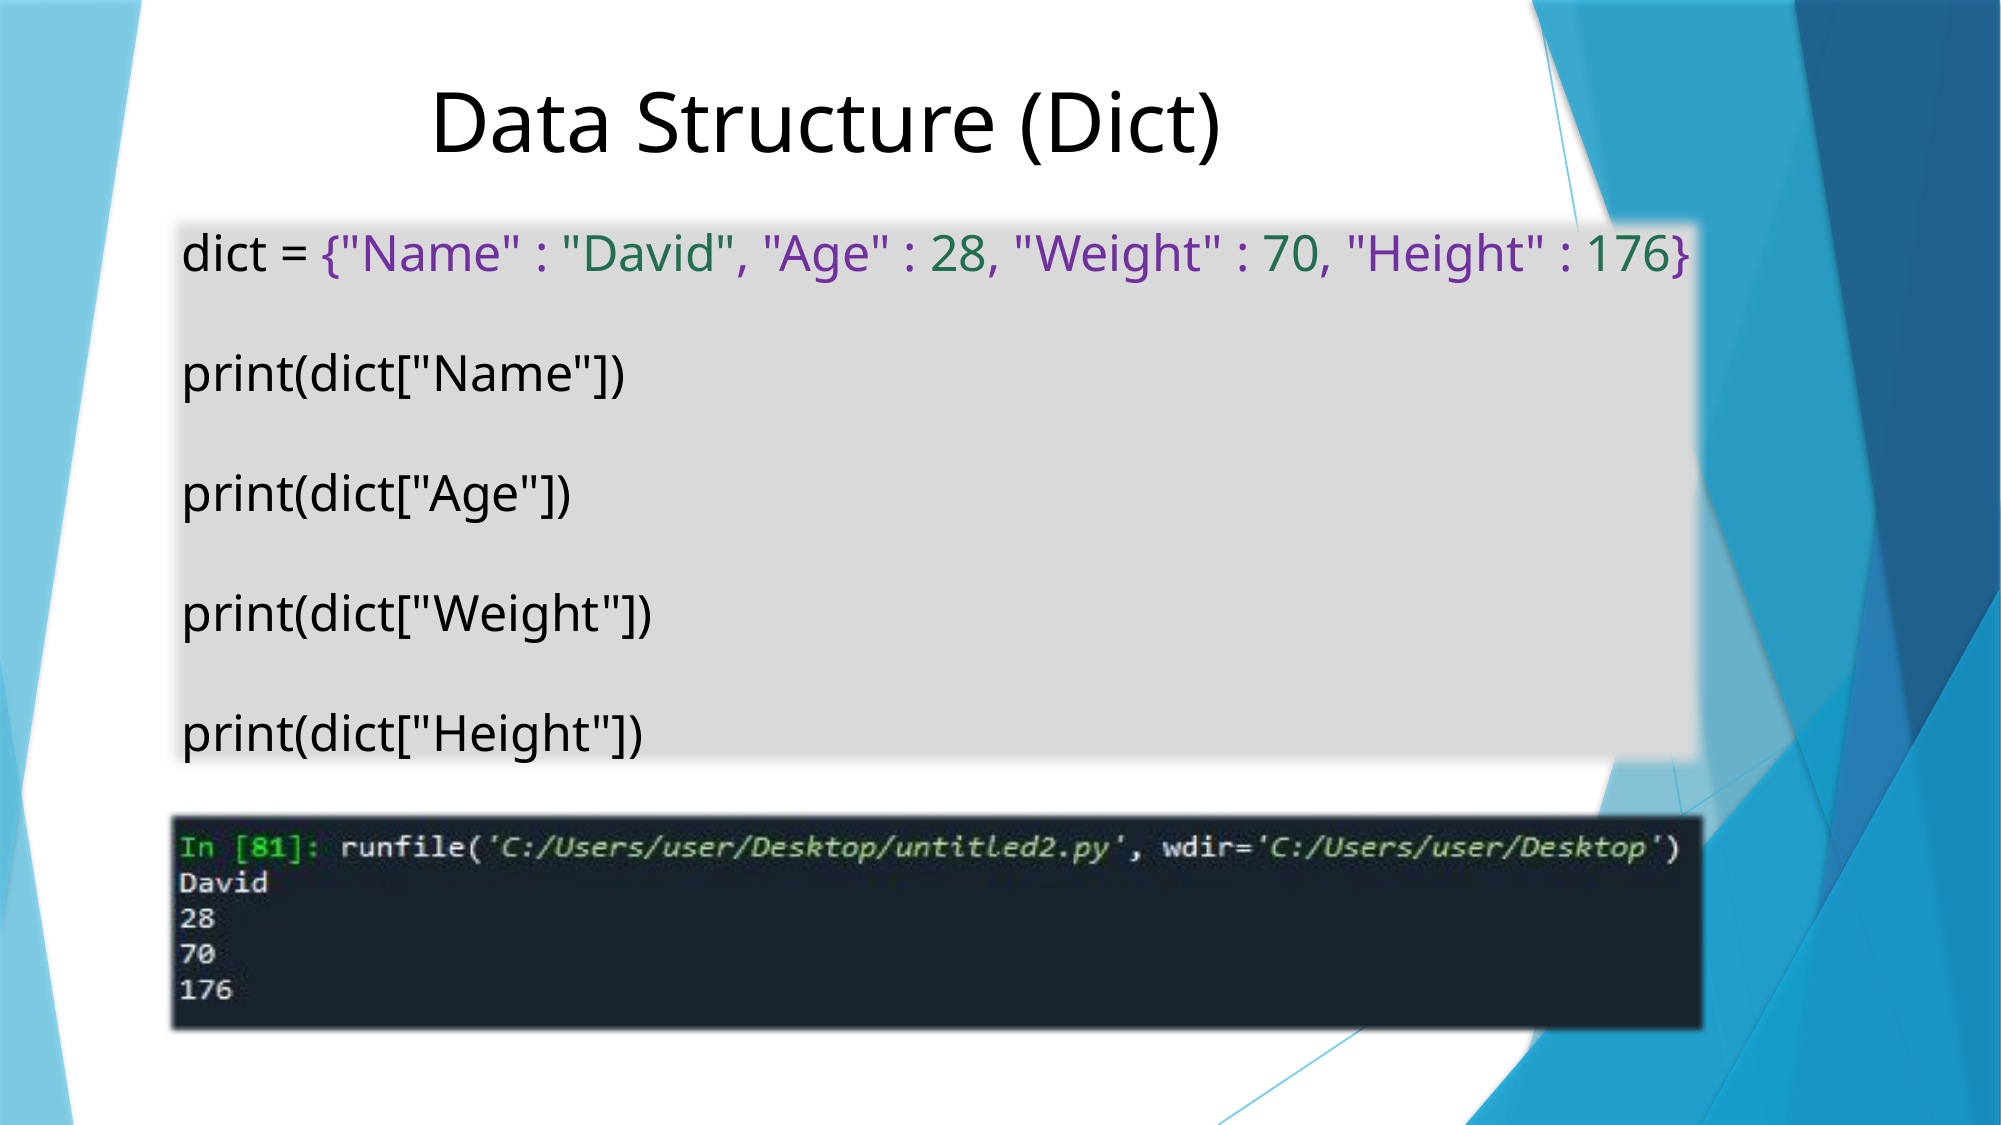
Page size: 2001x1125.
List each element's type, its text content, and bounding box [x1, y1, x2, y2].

text_box Polymorphism (多型) [183, 230, 1618, 756]
picture [166, 810, 1708, 1036]
text_box Data Structure (Dict) [94, 46, 1505, 177]
text_box dict = {"Name" : "David", "Age" : 28, "Weight" : 70, "Height" : 176} print(dict["Name"]) print(dict["Age"]) print(dict["Weight"]) print(dict["Height"]) [186, 231, 1693, 755]
